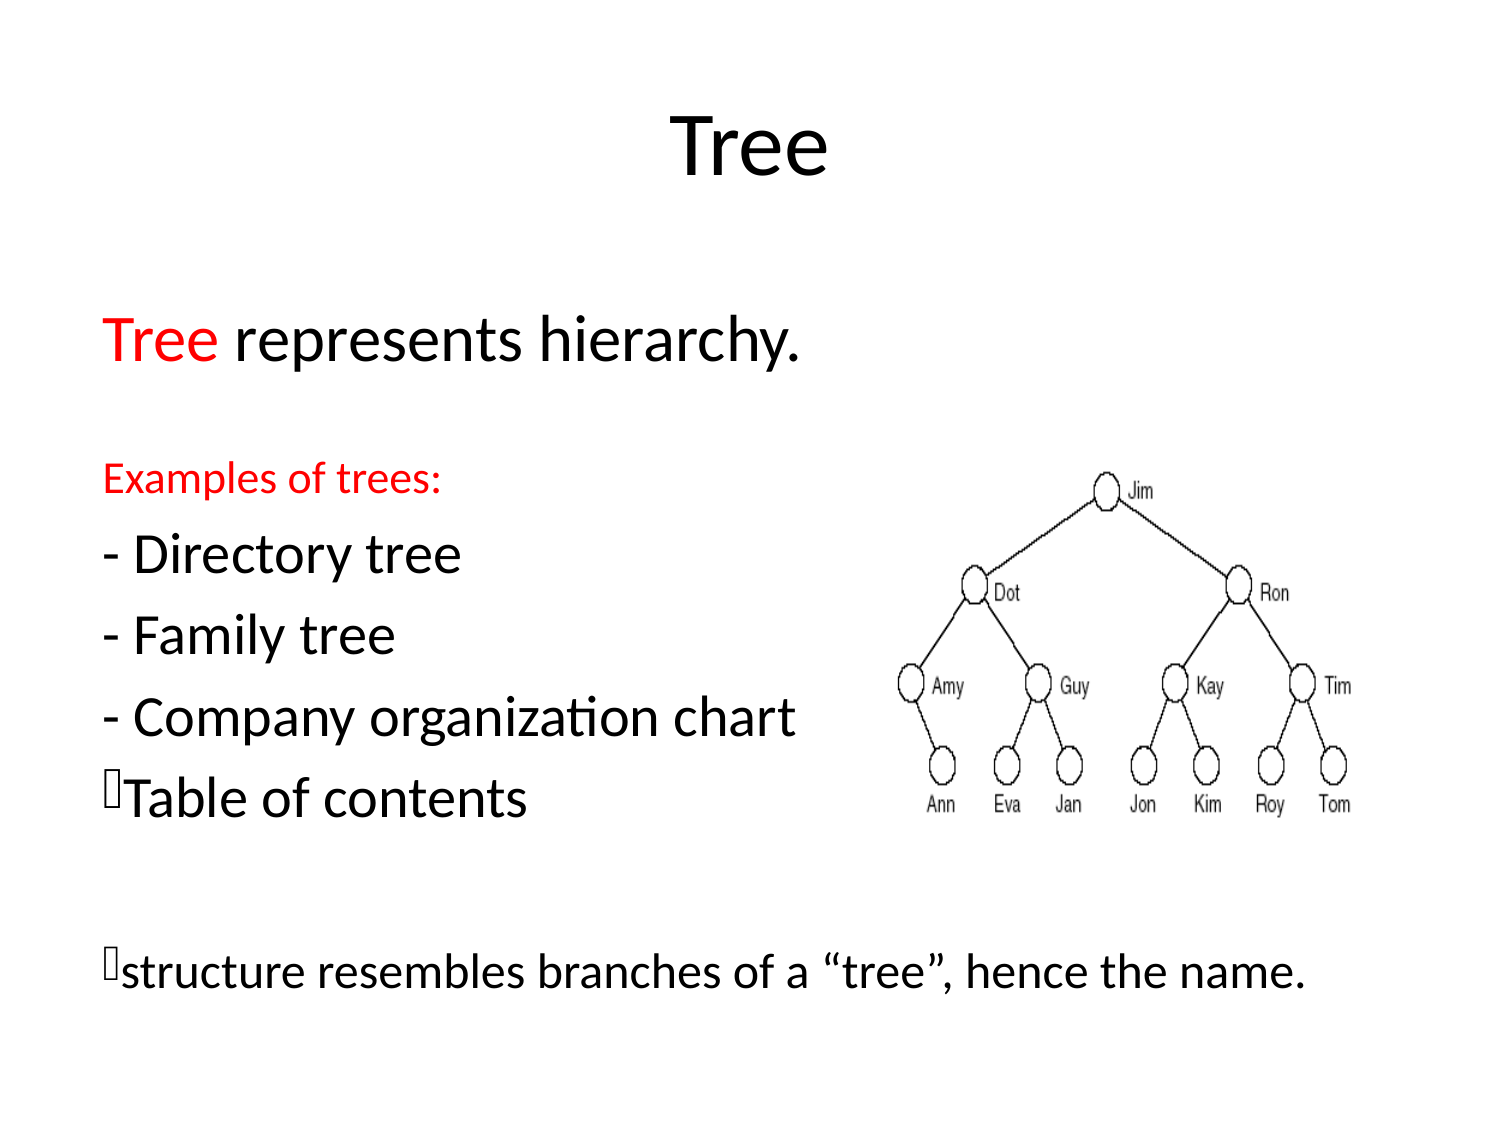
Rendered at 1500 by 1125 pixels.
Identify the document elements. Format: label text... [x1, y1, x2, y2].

picture [862, 449, 1426, 826]
list Tree represents hierarchy. Examples of trees: - Directory tree - Family tree - Company organization chart Table of contents structure resembles branches of a “tree”, hence the name. [87, 287, 1458, 1013]
title Tree [75, 45, 1425, 233]
